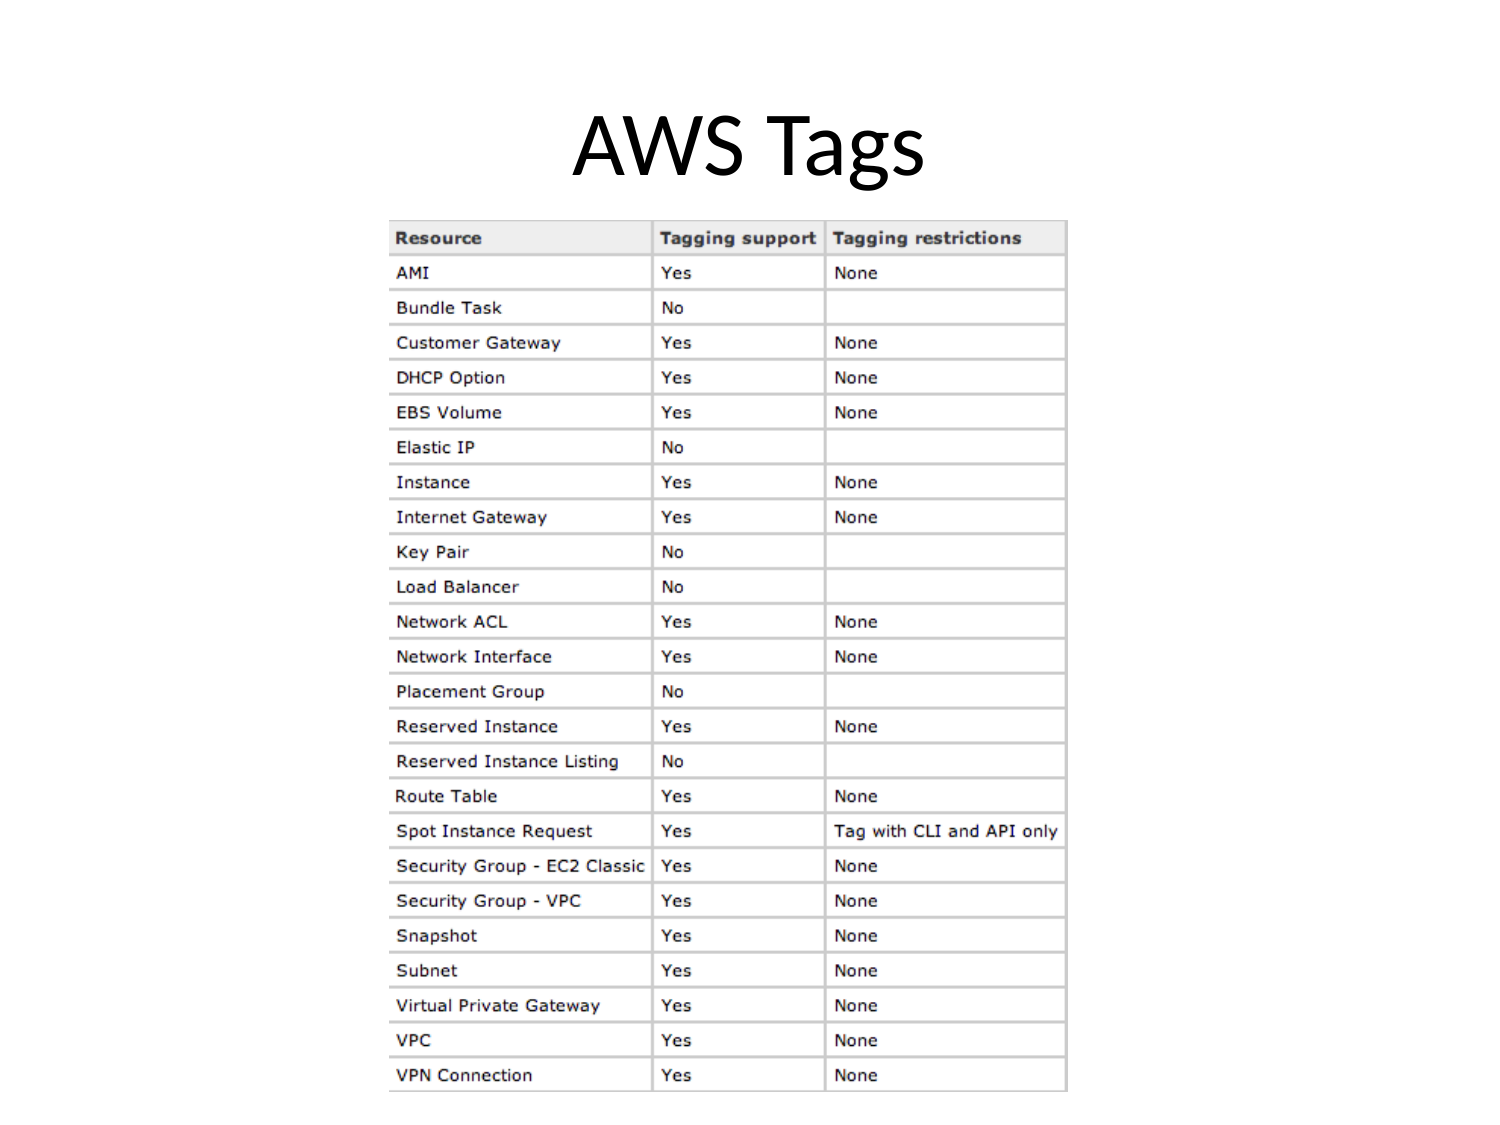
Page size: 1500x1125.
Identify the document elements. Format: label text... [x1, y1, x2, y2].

picture [388, 220, 1068, 1092]
title AWS Tags [75, 45, 1425, 233]
